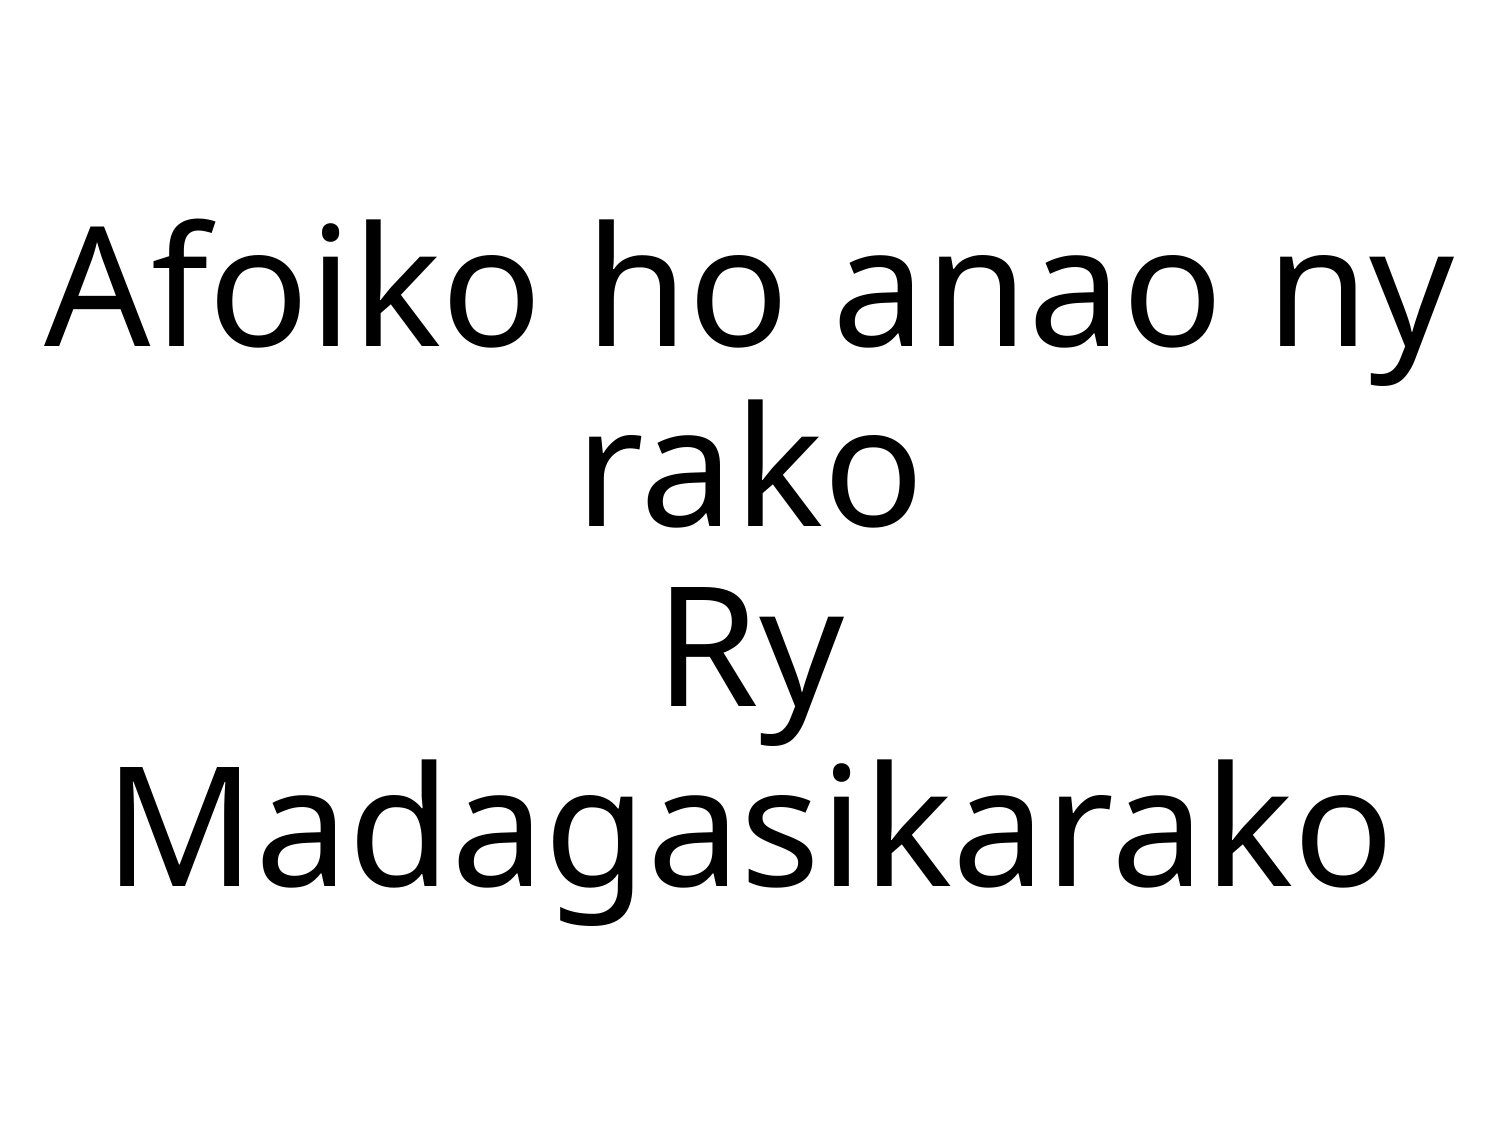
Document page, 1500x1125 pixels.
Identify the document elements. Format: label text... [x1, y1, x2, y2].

title Afoiko ho anao ny rako Ry Madagasikarako [0, 0, 1500, 1125]
